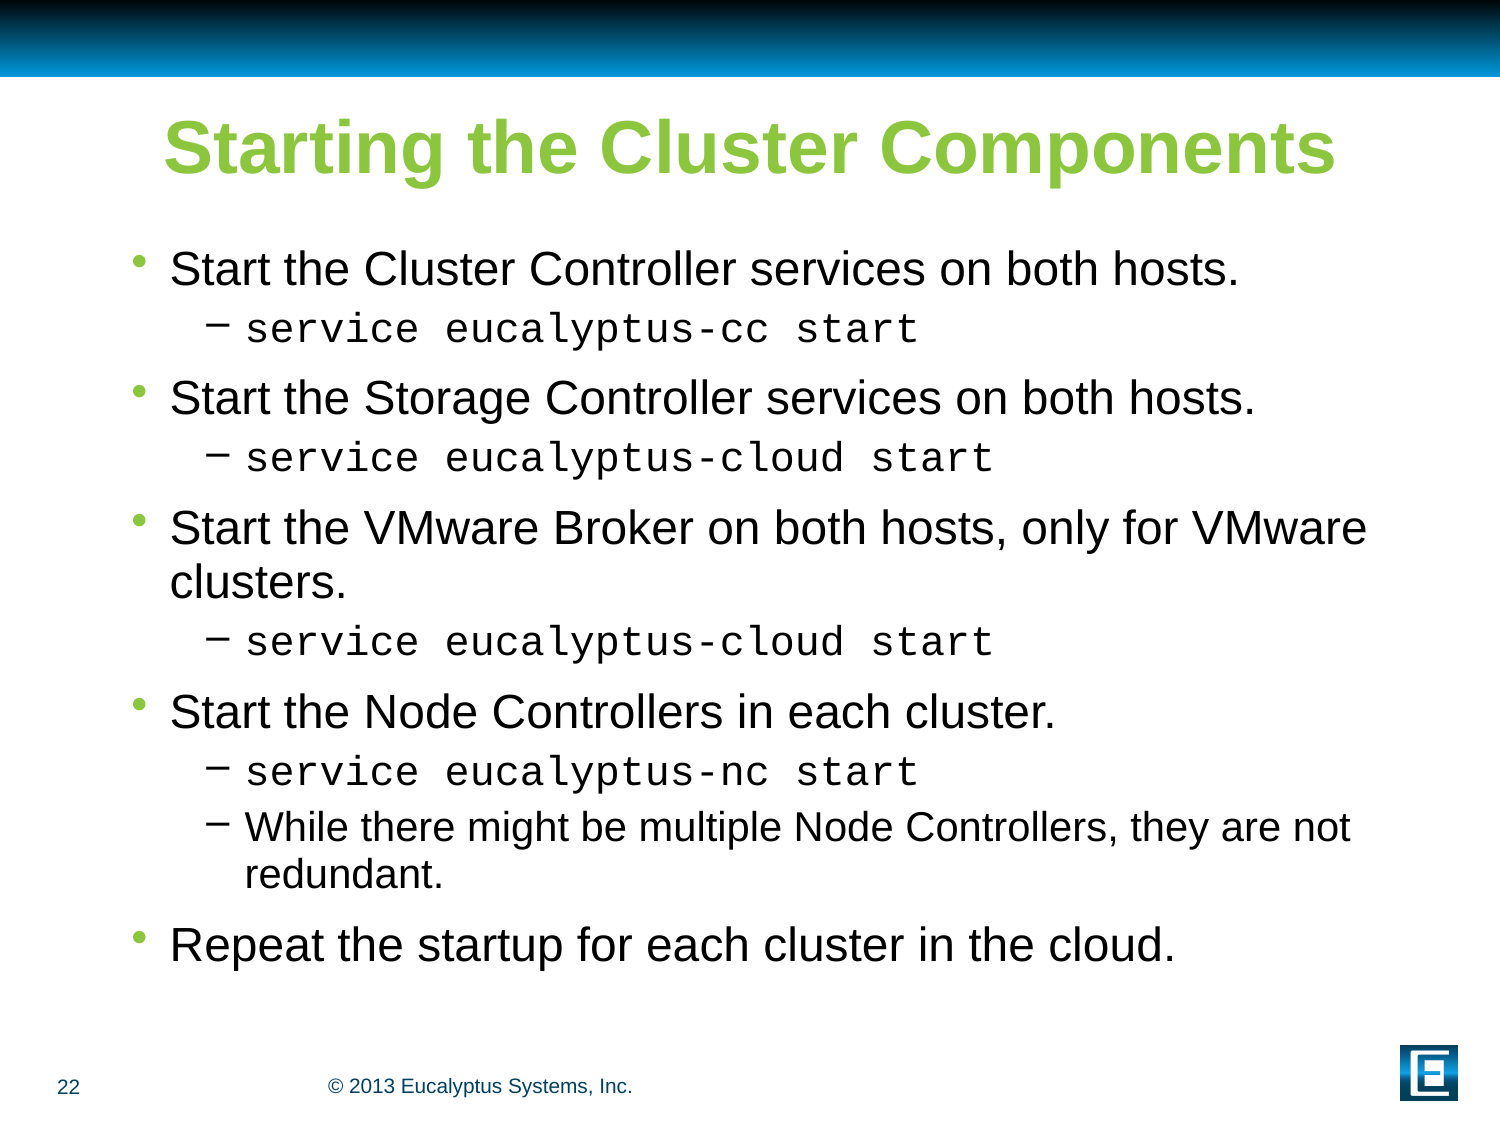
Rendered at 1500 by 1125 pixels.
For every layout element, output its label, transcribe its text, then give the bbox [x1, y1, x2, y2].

slide_number 22 [42, 1060, 117, 1112]
title Starting the Cluster Components [51, 99, 1450, 233]
picture [1400, 1051, 1458, 1095]
picture [328, 1078, 343, 1093]
list Start the Cluster Controller services on both hosts. service eucalyptus-cc start Start the Storage Controller services on both hosts. service eucalyptus-cloud start Start the VMware Broker on both hosts, only for VMware clusters. service eucalyptus-cloud start Start the Node Controllers in each cluster. service eucalyptus-nc start While there might be multiple Node Controllers, they are not redundant. Repeat the startup for each cluster in the cloud. [51, 233, 1450, 1028]
